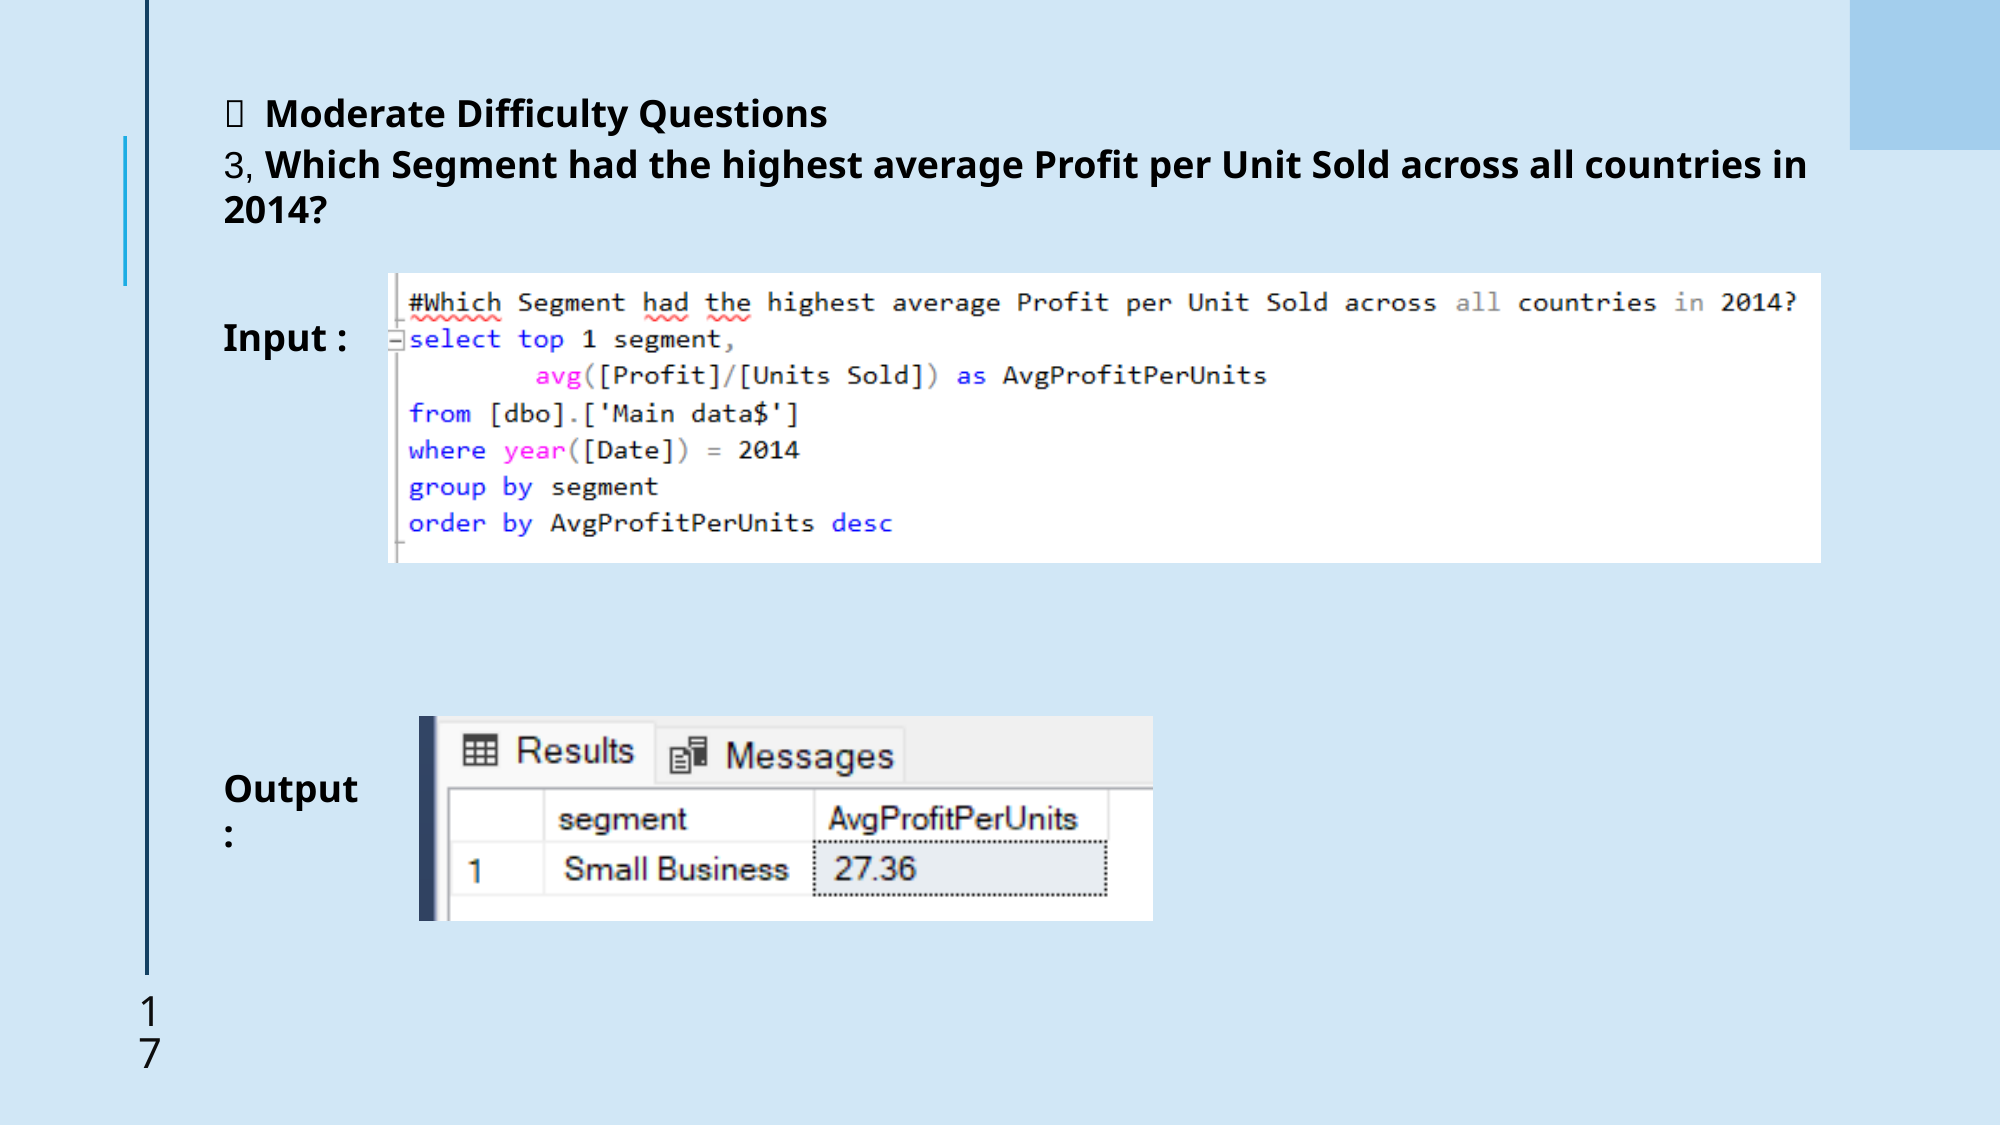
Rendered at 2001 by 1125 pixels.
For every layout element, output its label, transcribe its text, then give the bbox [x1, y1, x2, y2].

text_box Input : [208, 306, 381, 366]
text_box Output : [208, 758, 385, 863]
picture [418, 716, 1153, 921]
slide_number 17 [123, 959, 191, 1067]
text_box 🧠 Moderate Difficulty Questions 3, Which Segment had the highest average Profit per Unit Sold across all countries in 2014? [208, 53, 1826, 239]
text_box [174, 0, 2000, 164]
picture [387, 273, 1821, 563]
